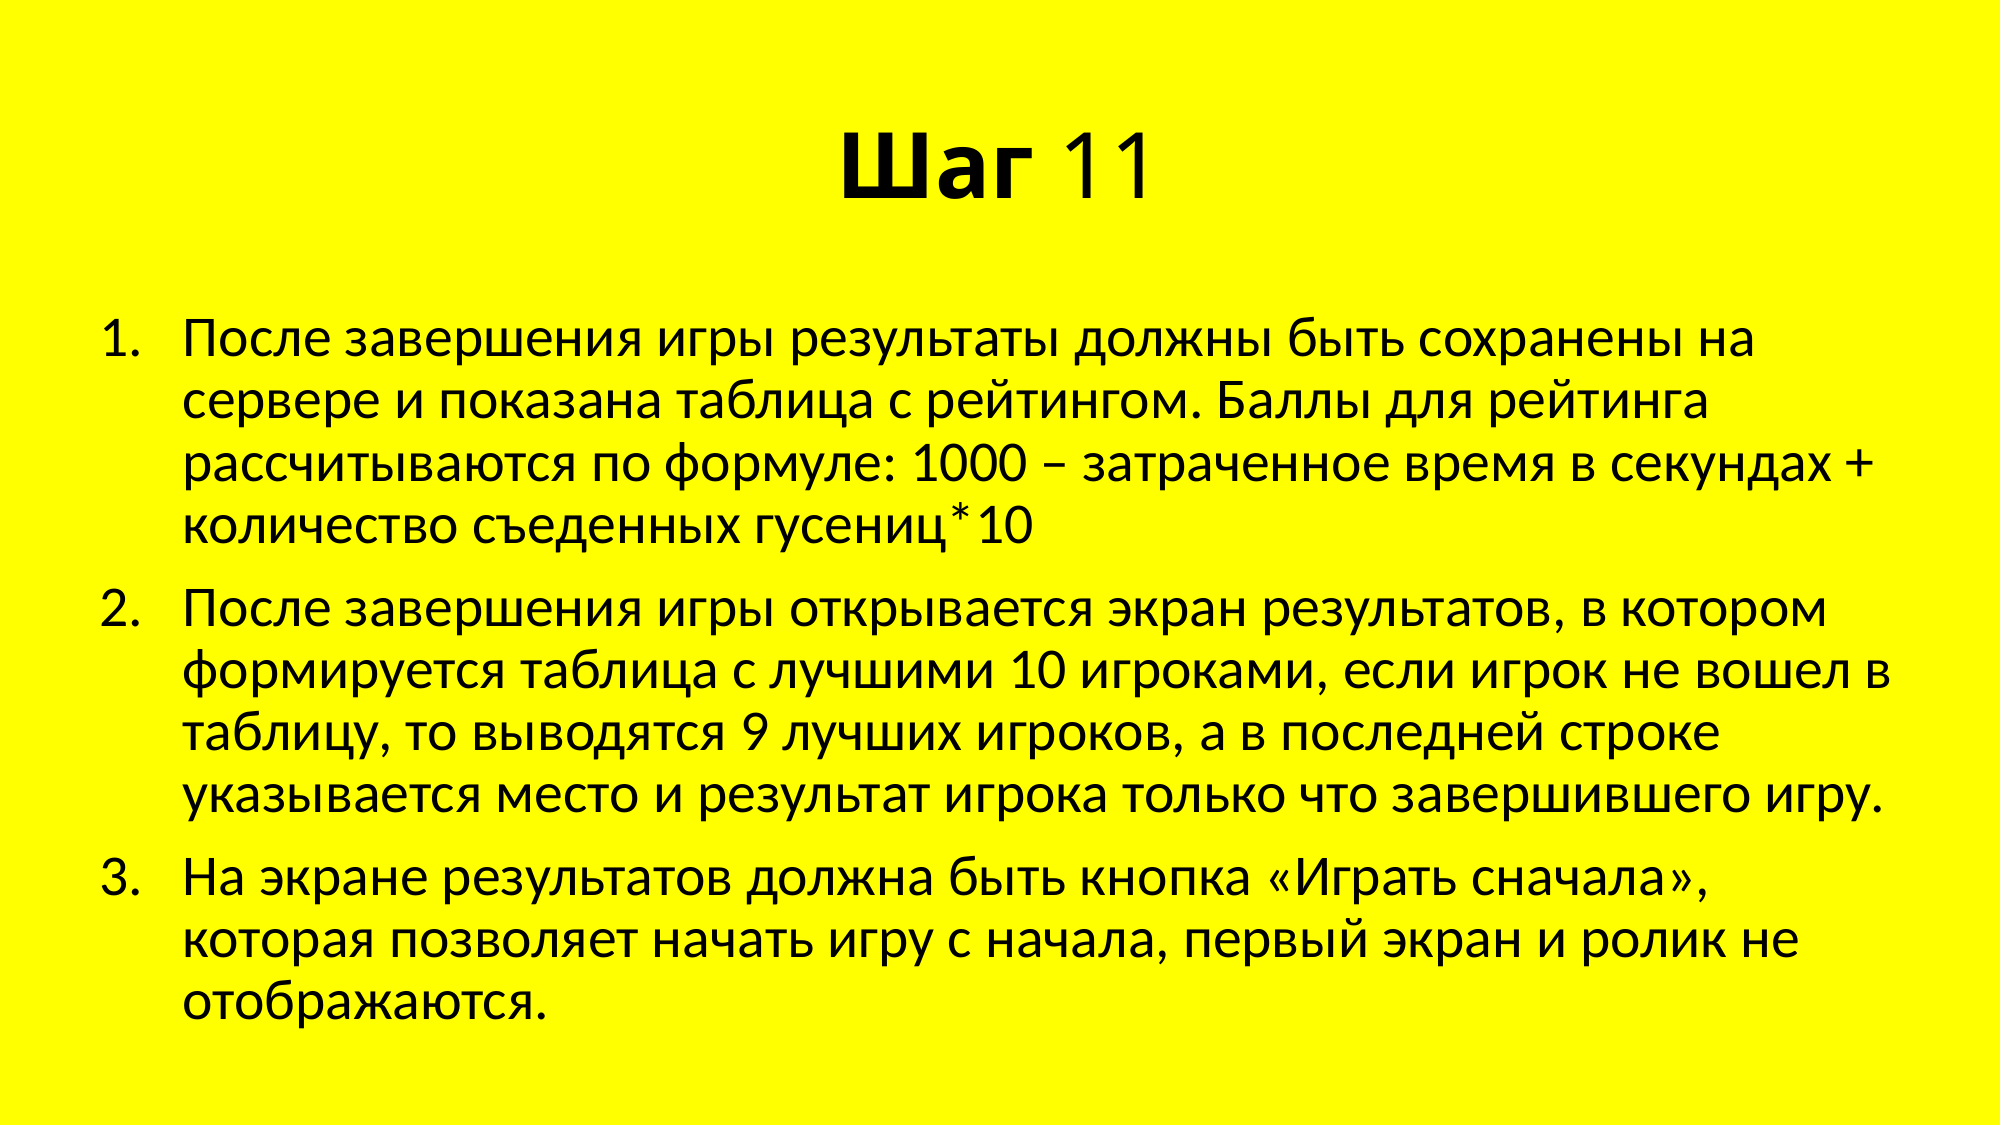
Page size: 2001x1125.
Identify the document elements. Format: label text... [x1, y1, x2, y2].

list После завершения игры результаты должны быть сохранены на сервере и показана таблица с рейтингом. Баллы для рейтинга рассчитываются по формуле: 1000 – затраченное время в секундах + количество съеденных гусениц*10 После завершения игры открывается экран результатов, в котором формируется таблица с лучшими 10 игроками, если игрок не вошел в таблицу, то выводятся 9 лучших игроков, а в последней строке указывается место и результат игрока только что завершившего игру. На экране результатов должна быть кнопка «Играть сначала», которая позволяет начать игру с начала, первый экран и ролик не отображаются. [84, 299, 1910, 1096]
title Шаг 11 [137, 59, 1863, 278]
